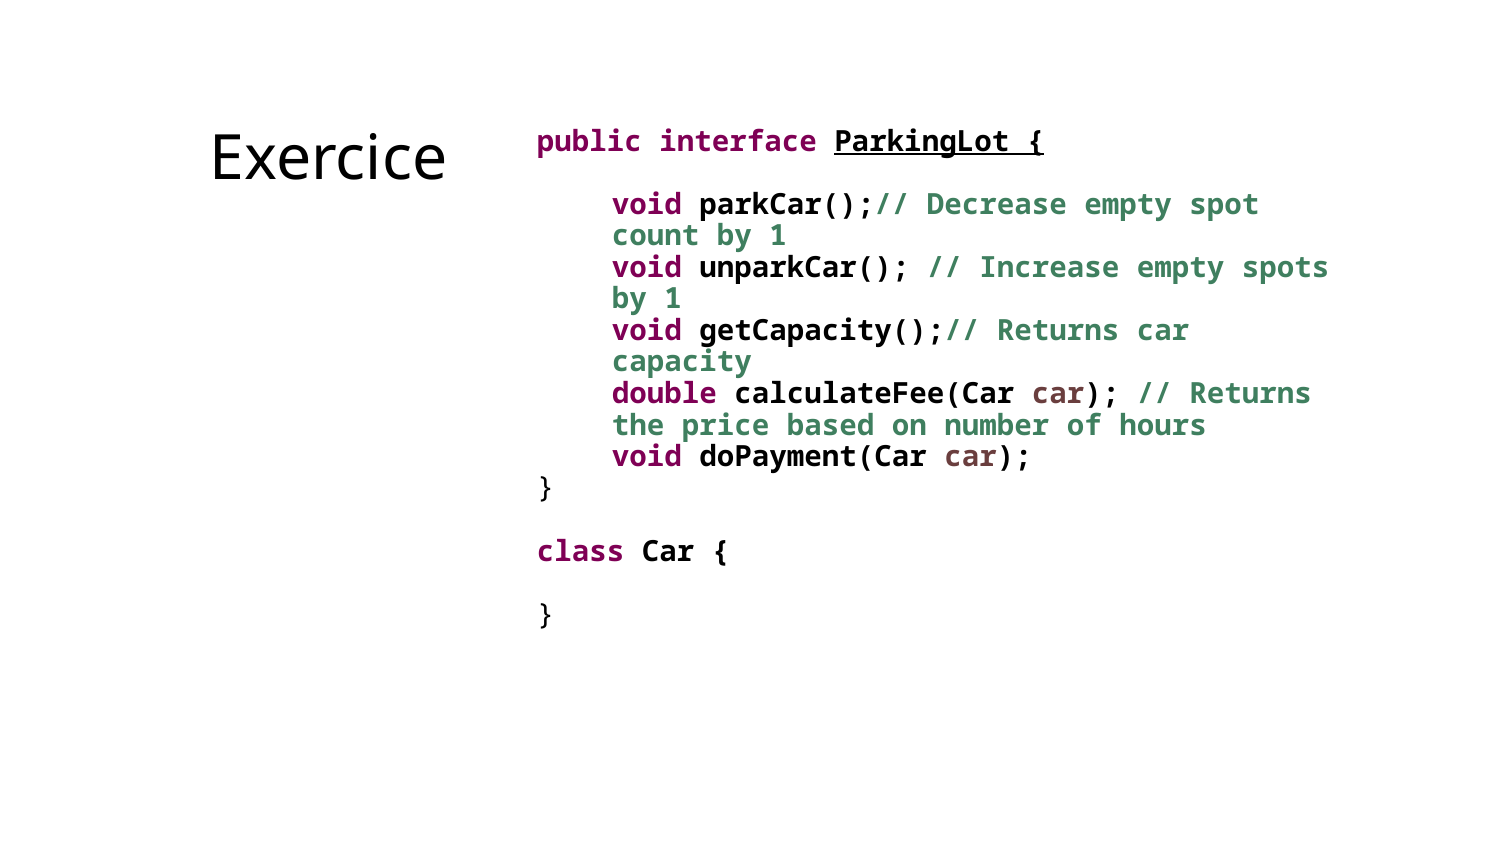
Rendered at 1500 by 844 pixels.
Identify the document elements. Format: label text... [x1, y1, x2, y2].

title Exercice [80, 118, 463, 663]
list public interface ParkingLot { void parkCar();// Decrease empty spot count by 1 void unparkCar(); // Increase empty spots by 1 void getCapacity();// Returns car capacity double calculateFee(Car car); // Returns the price based on number of hours void doPayment(Car car); } class Car { } [503, 118, 1347, 702]
